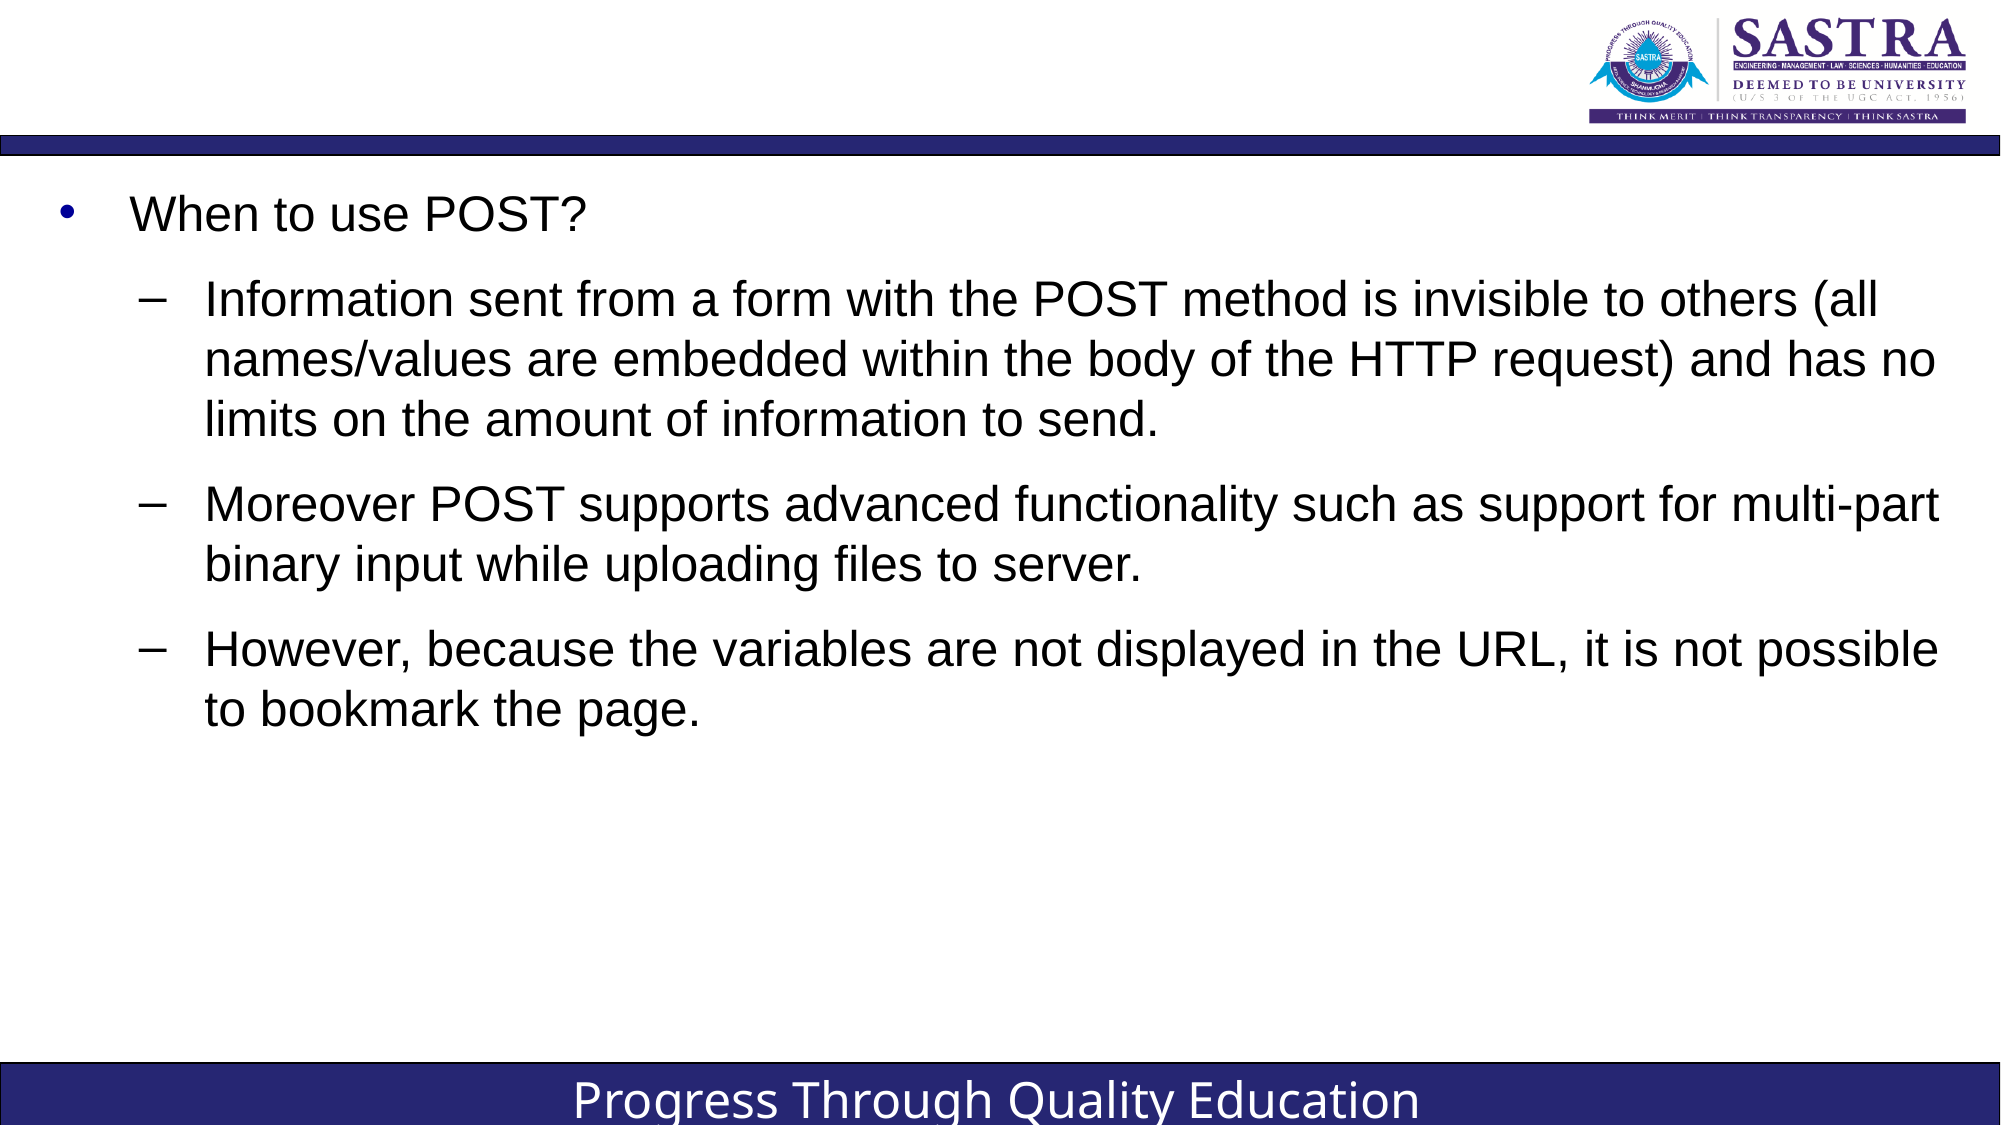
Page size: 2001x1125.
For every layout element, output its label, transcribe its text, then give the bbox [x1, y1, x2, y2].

picture [1566, 10, 1989, 130]
list When to use POST? Information sent from a form with the POST method is invisible to others (all names/values are embedded within the body of the HTTP request) and has no limits on the amount of information to send. Moreover POST supports advanced functionality such as support for multi-part binary input while uploading files to server. However, because the variables are not displayed in the URL, it is not possible to bookmark the page. [37, 172, 1969, 1047]
